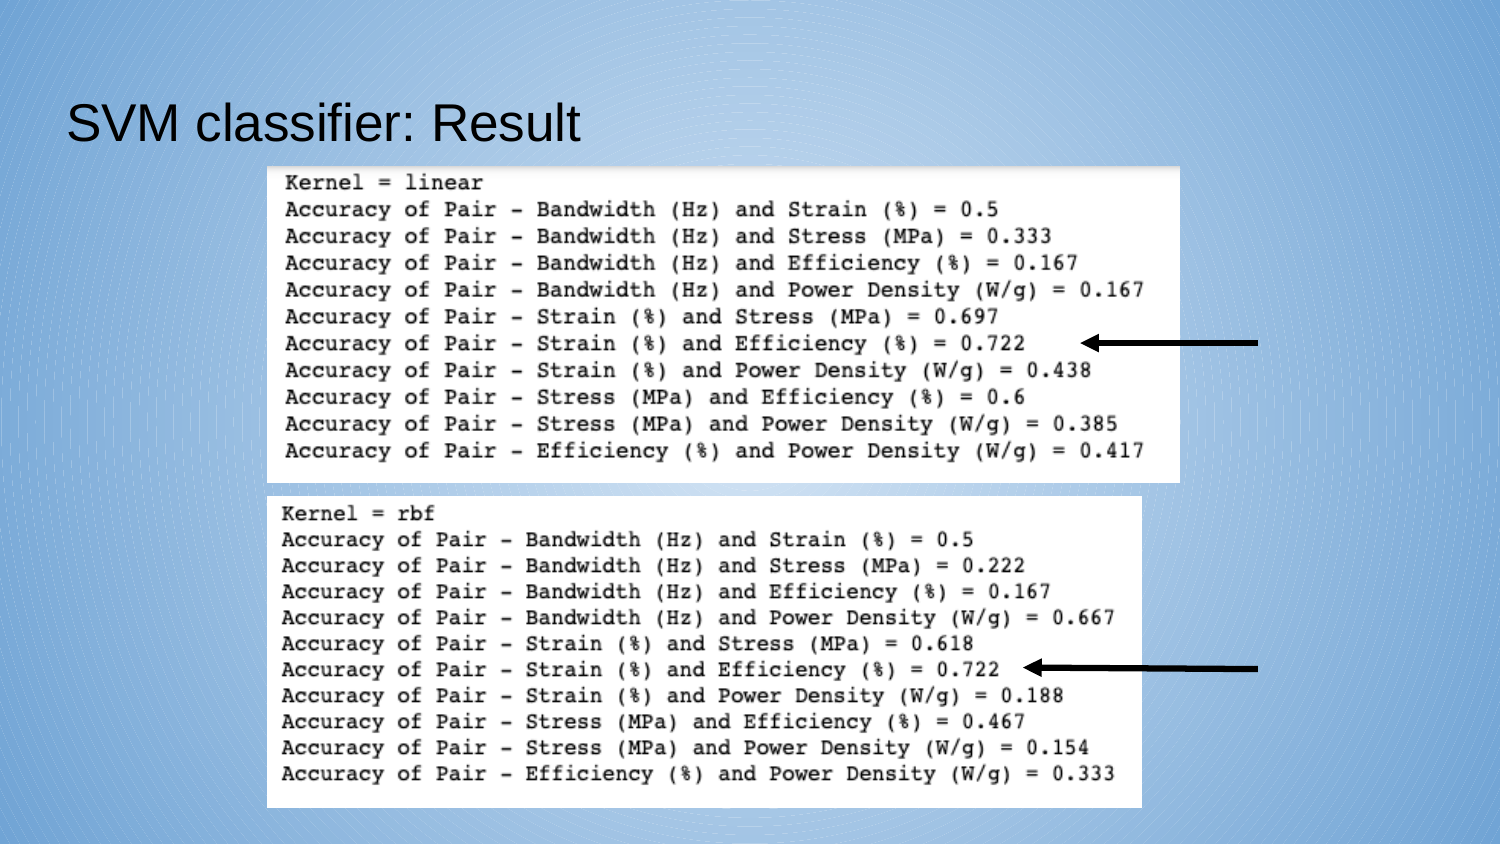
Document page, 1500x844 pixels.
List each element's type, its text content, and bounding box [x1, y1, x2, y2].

title SVM classifier: Result [51, 72, 1449, 167]
picture [267, 496, 1142, 809]
picture [267, 166, 1180, 483]
